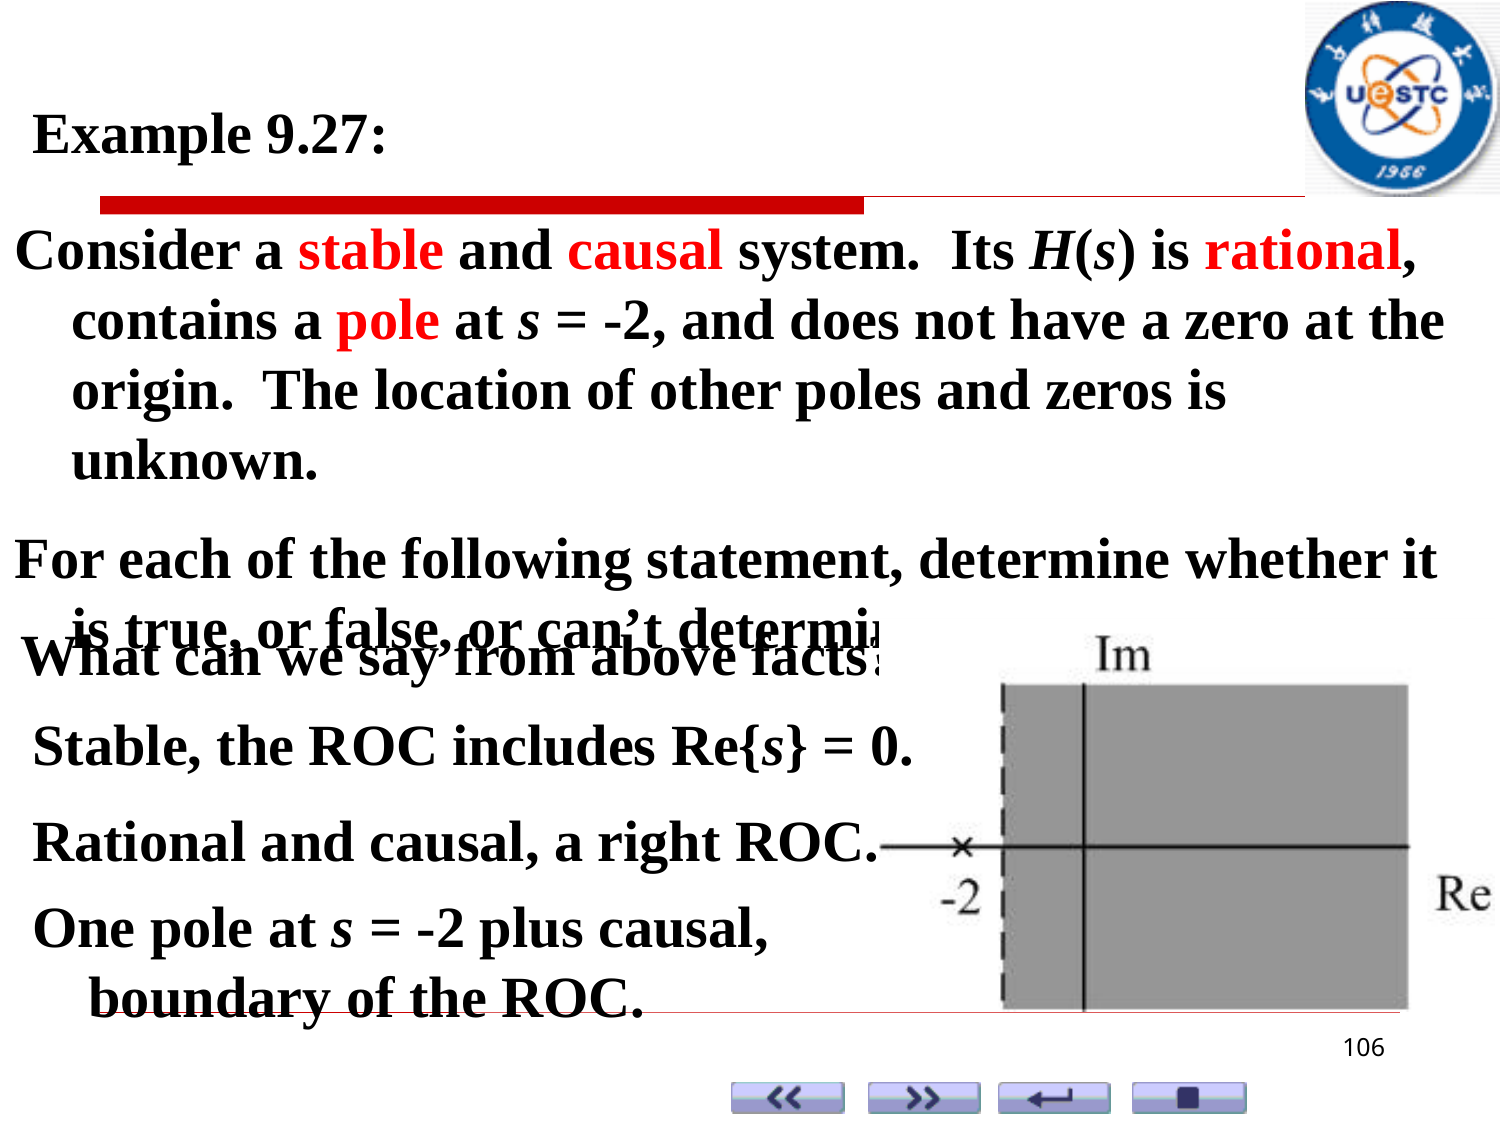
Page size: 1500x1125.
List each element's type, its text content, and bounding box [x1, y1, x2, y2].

picture [868, 1082, 981, 1114]
picture [998, 1082, 1111, 1114]
text_box Consider a stable and causal system. Its H(s) is rational, contains a pole at s = -2, and does not have a zero at the origin. The location of other poles and zeros is unknown. For each of the following statement, determine whether it is true, or false, or can’t determine. [0, 203, 1500, 279]
text_box Example 9.27: [17, 73, 1368, 149]
text_box One pole at s = -2 plus causal, boundary of the ROC. [17, 881, 874, 957]
text_box Rational and causal, a right ROC. [17, 795, 874, 871]
picture [879, 617, 1495, 1012]
text_box Stable, the ROC includes Re{s} = 0. [17, 700, 874, 775]
picture [1305, 1, 1500, 197]
picture [731, 1082, 845, 1114]
text_box What can we say from above facts? [5, 609, 998, 685]
slide_number 106 [1074, 1024, 1401, 1103]
picture [1132, 1103, 1247, 1114]
